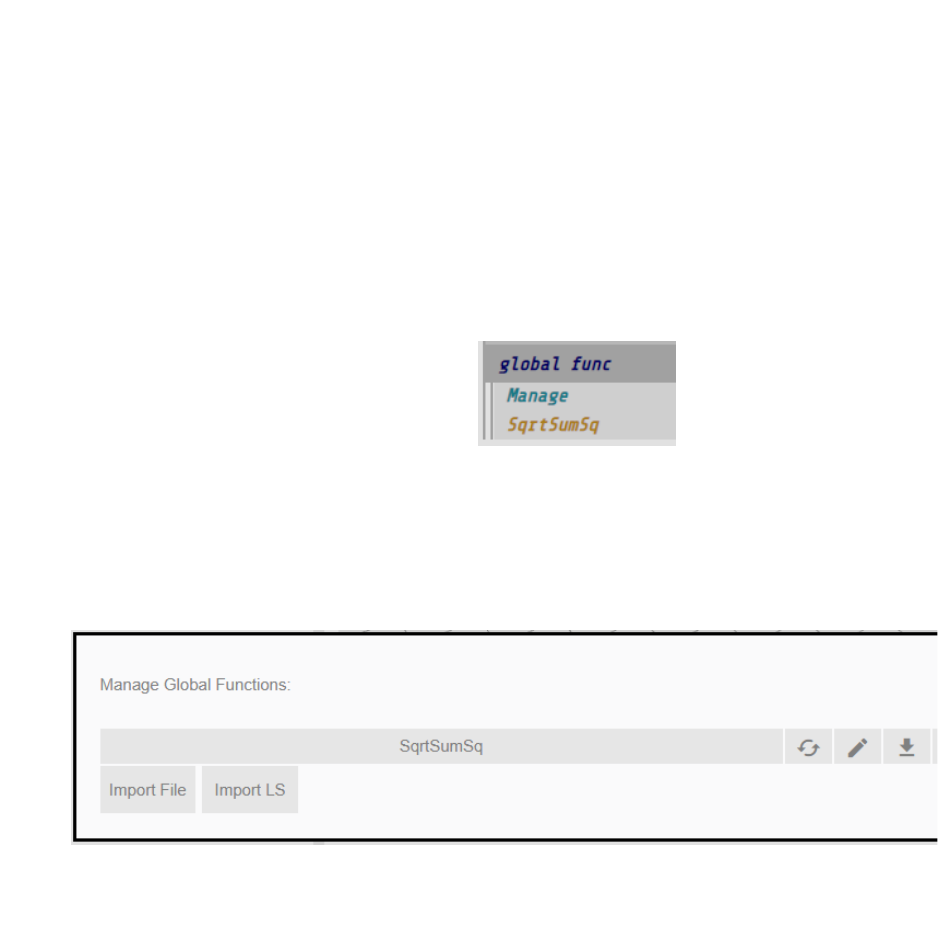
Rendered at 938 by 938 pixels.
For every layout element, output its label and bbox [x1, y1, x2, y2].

picture [478, 341, 676, 446]
picture [71, 630, 938, 845]
